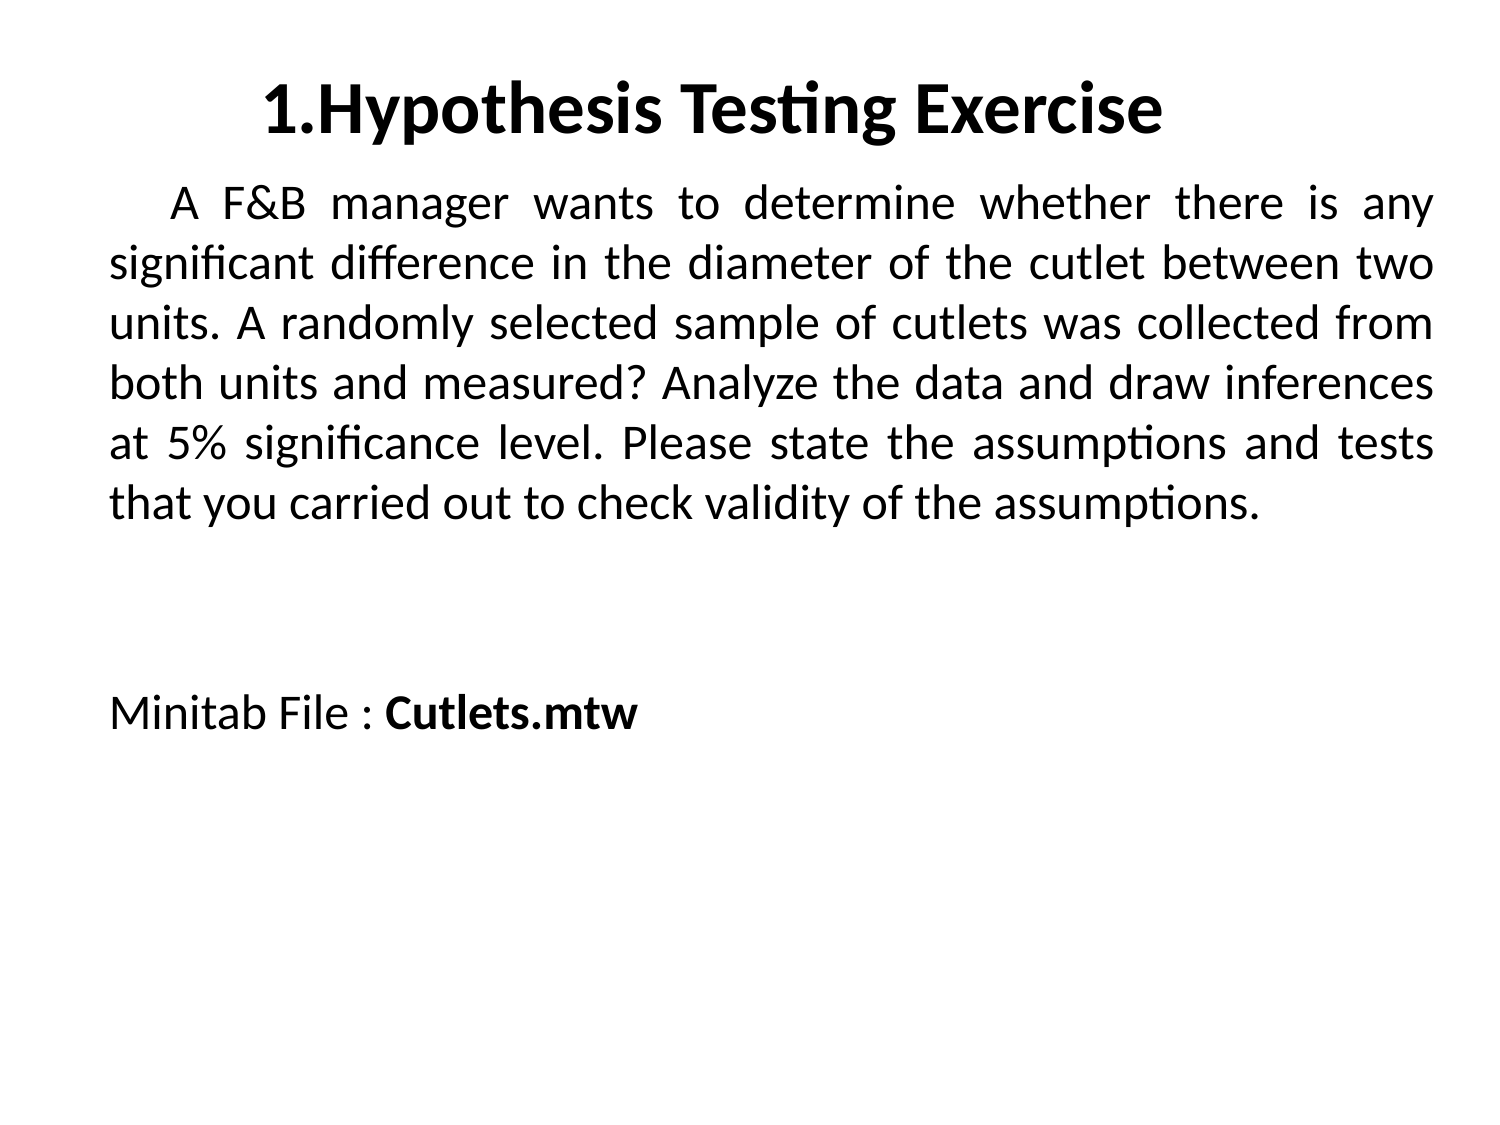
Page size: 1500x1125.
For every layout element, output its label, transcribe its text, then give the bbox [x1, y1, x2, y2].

title 1.Hypothesis Testing Exercise [75, 45, 1425, 162]
list A F&B manager wants to determine whether there is any significant difference in the diameter of the cutlet between two units. A randomly selected sample of cutlets was collected from both units and measured? Analyze the data and draw inferences at 5% significance level. Please state the assumptions and tests that you carried out to check validity of the assumptions. Minitab File : Cutlets.mtw [37, 162, 1450, 1063]
